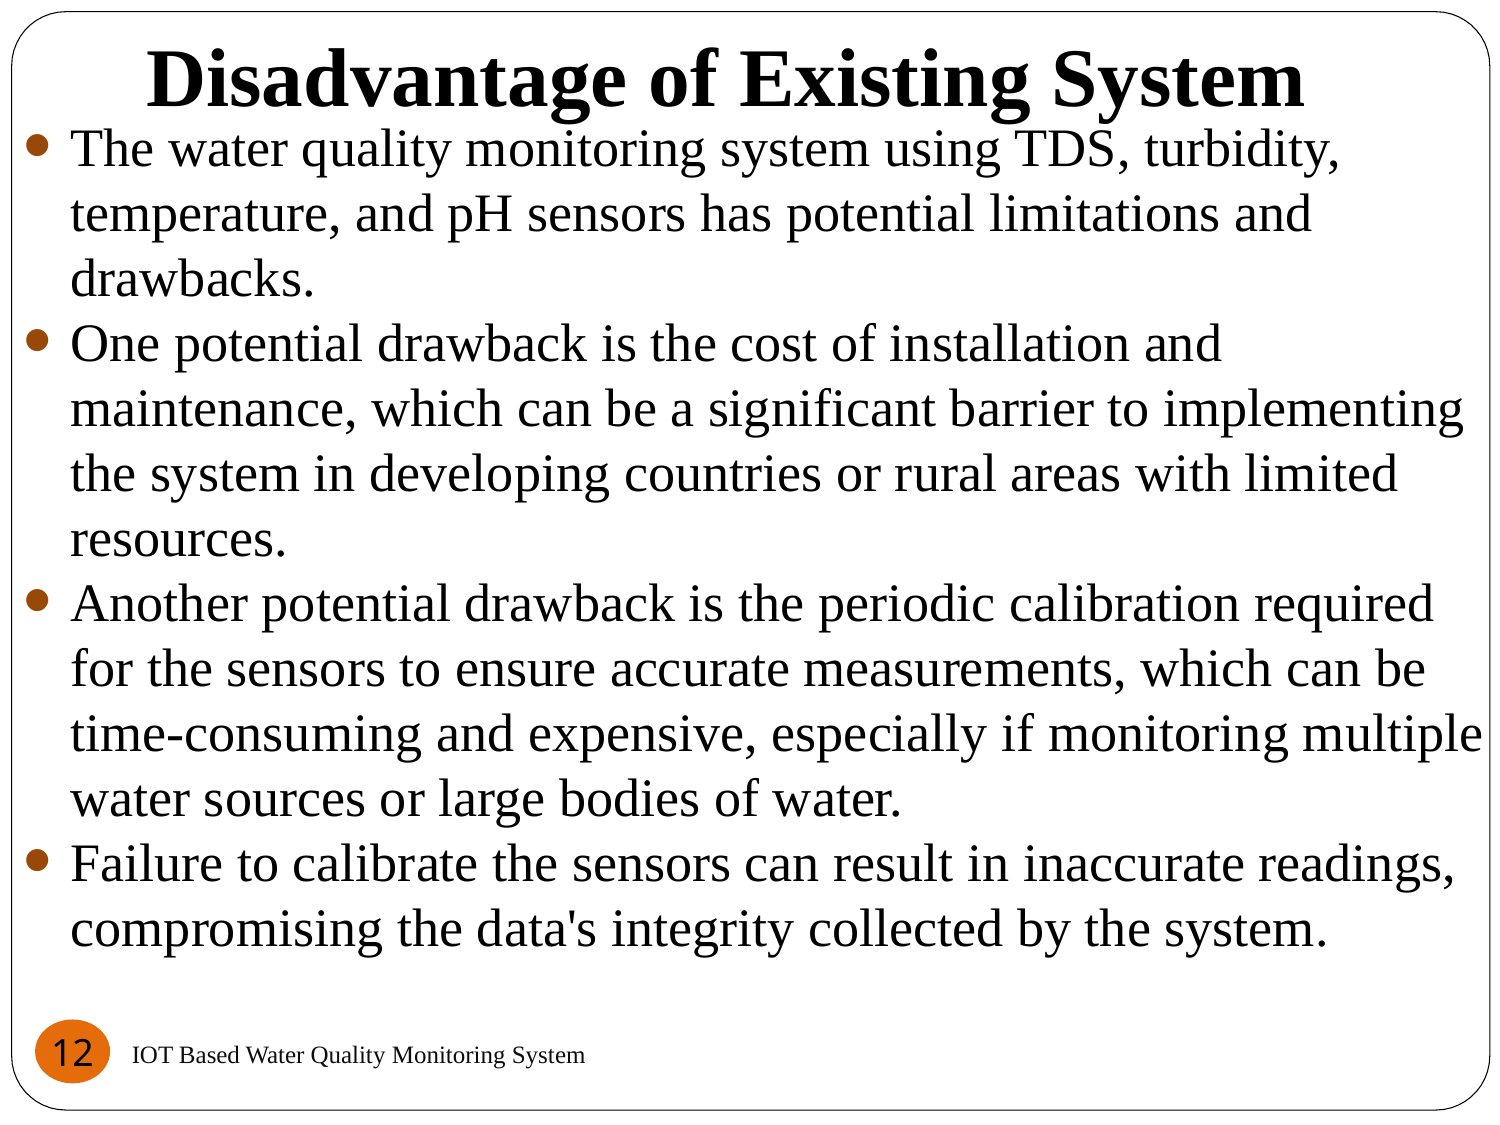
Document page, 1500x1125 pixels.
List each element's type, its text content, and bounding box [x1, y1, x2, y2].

text_box The water quality monitoring system using TDS, turbidity, temperature, and pH sensors has potential limitations and drawbacks. One potential drawback is the cost of installation and maintenance, which can be a significant barrier to implementing the system in developing countries or rural areas with limited resources. Another potential drawback is the periodic calibration required for the sensors to ensure accurate measurements, which can be time-consuming and expensive, especially if monitoring multiple water sources or large bodies of water. Failure to calibrate the sensors can result in inaccurate readings, compromising the data's integrity collected by the system. [23, 112, 1500, 957]
title Disadvantage of Existing System [70, 23, 1383, 112]
text_box IOT Based Water Quality Monitoring System [117, 1031, 714, 1076]
slide_number 12 [35, 1019, 111, 1084]
